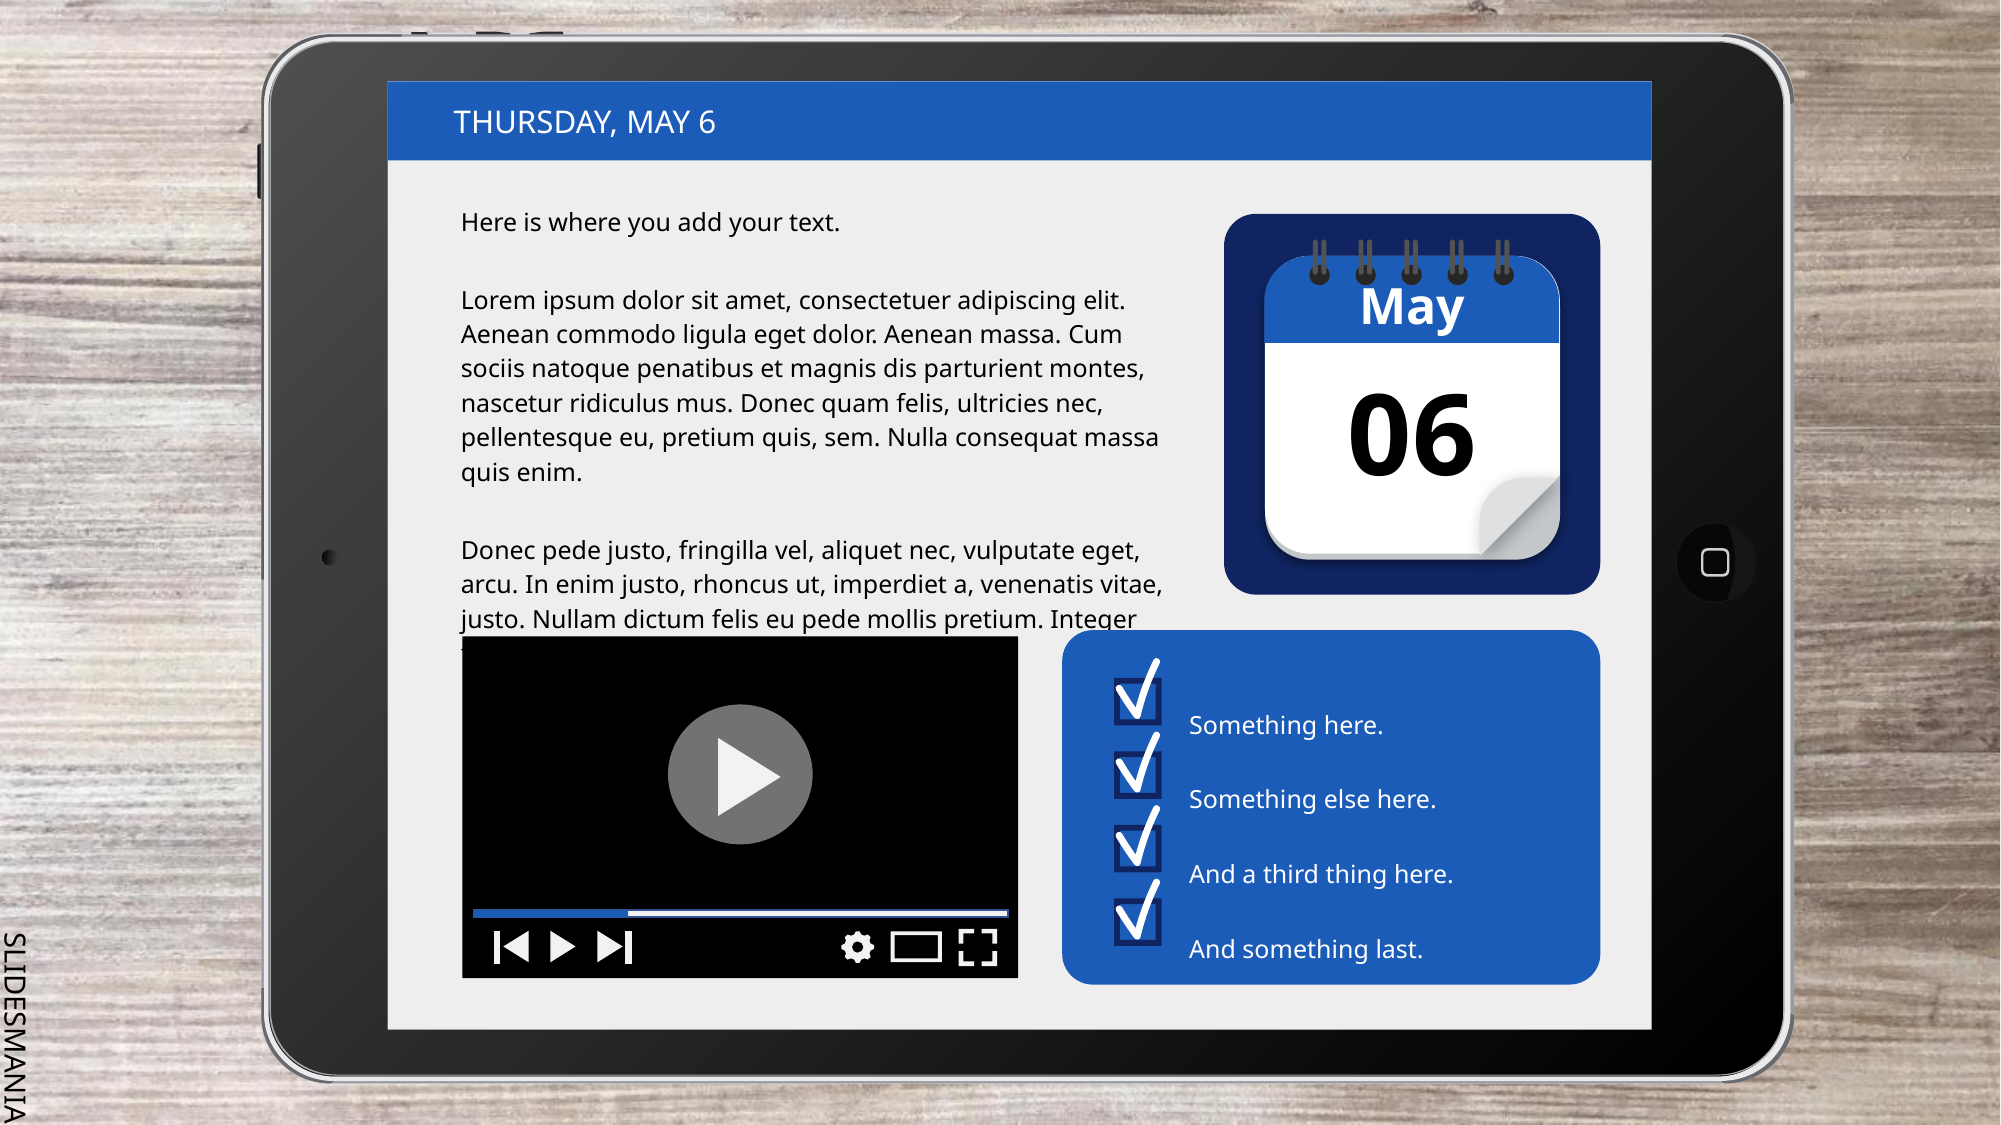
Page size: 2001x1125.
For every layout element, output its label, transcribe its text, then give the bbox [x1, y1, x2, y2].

text_box [1115, 731, 1160, 793]
text_box [1062, 630, 1601, 985]
text_box [1675, 423, 1782, 718]
text_box [1224, 213, 1601, 595]
text_box [1115, 878, 1160, 940]
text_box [1264, 239, 1561, 561]
text_box [1114, 898, 1162, 946]
text_box [1591, 81, 1652, 161]
picture [0, 0, 2001, 1125]
text_box [1115, 805, 1160, 867]
text_box [387, 81, 433, 161]
text_box [1114, 677, 1162, 726]
text_box [1114, 751, 1162, 799]
text_box Something here. Something else here. And a third thing here. And something last. [1169, 665, 1573, 957]
text_box [1115, 658, 1160, 719]
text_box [462, 635, 1019, 979]
list Here is where you add your text. Lorem ipsum dolor sit amet, consectetuer adipiscing elit. Aenean commodo ligula eget dolor. Aenean massa. Cum sociis natoque penatibus et magnis dis parturient montes, nascetur ridiculus mus. Donec quam felis, ultricies nec, pellentesque eu, pretium quis, sem. Nulla consequat massa quis enim. Donec pede justo, fringilla vel, aliquet nec, vulputate eget, arcu. In enim justo, rhoncus ut, imperdiet a, venenatis vitae, justo. Nullam dictum felis eu pede mollis pretium. Integer tincidunt. Cras dapibus. [440, 181, 1208, 608]
text_box [1114, 824, 1162, 873]
title THURSDAY, MAY 6 [433, 81, 1591, 161]
